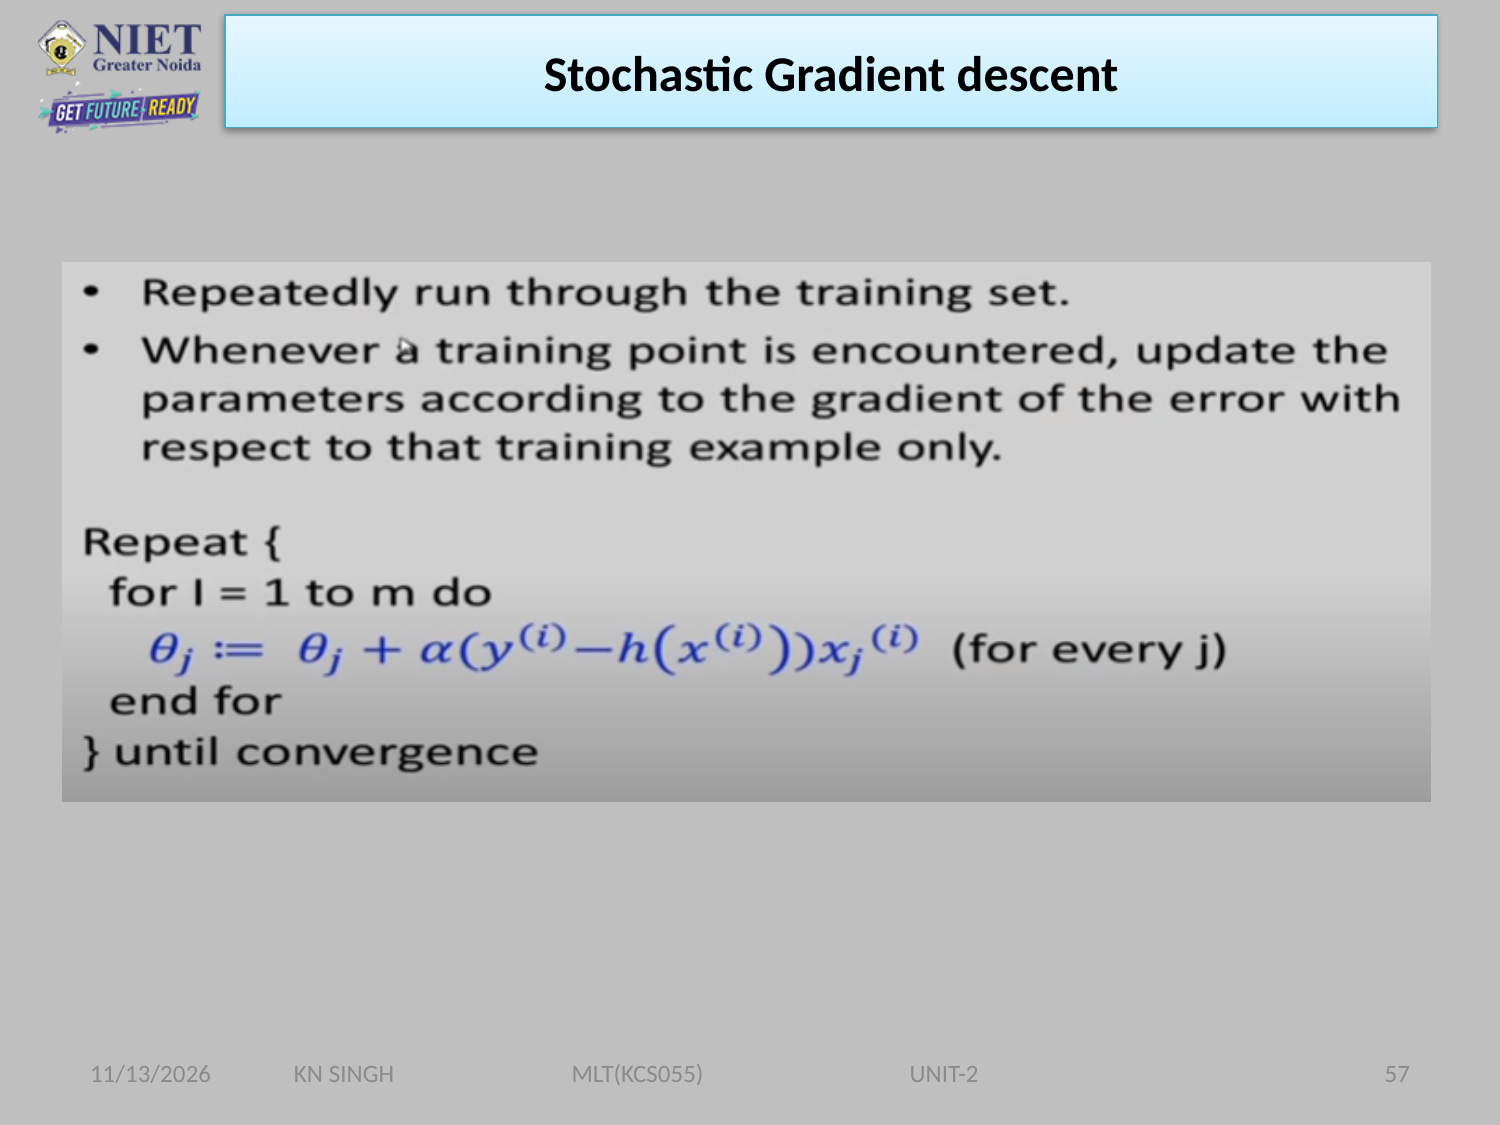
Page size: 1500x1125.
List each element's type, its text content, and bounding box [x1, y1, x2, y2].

picture [62, 262, 1431, 802]
picture [0, 9, 238, 144]
footer KN SINGH MLT(KCS055) UNIT-2 [425, 1042, 1200, 1103]
text_box Stochastic Gradient descent [241, 14, 1438, 128]
slide_number 57 [1200, 1042, 1425, 1103]
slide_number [75, 1042, 425, 1103]
